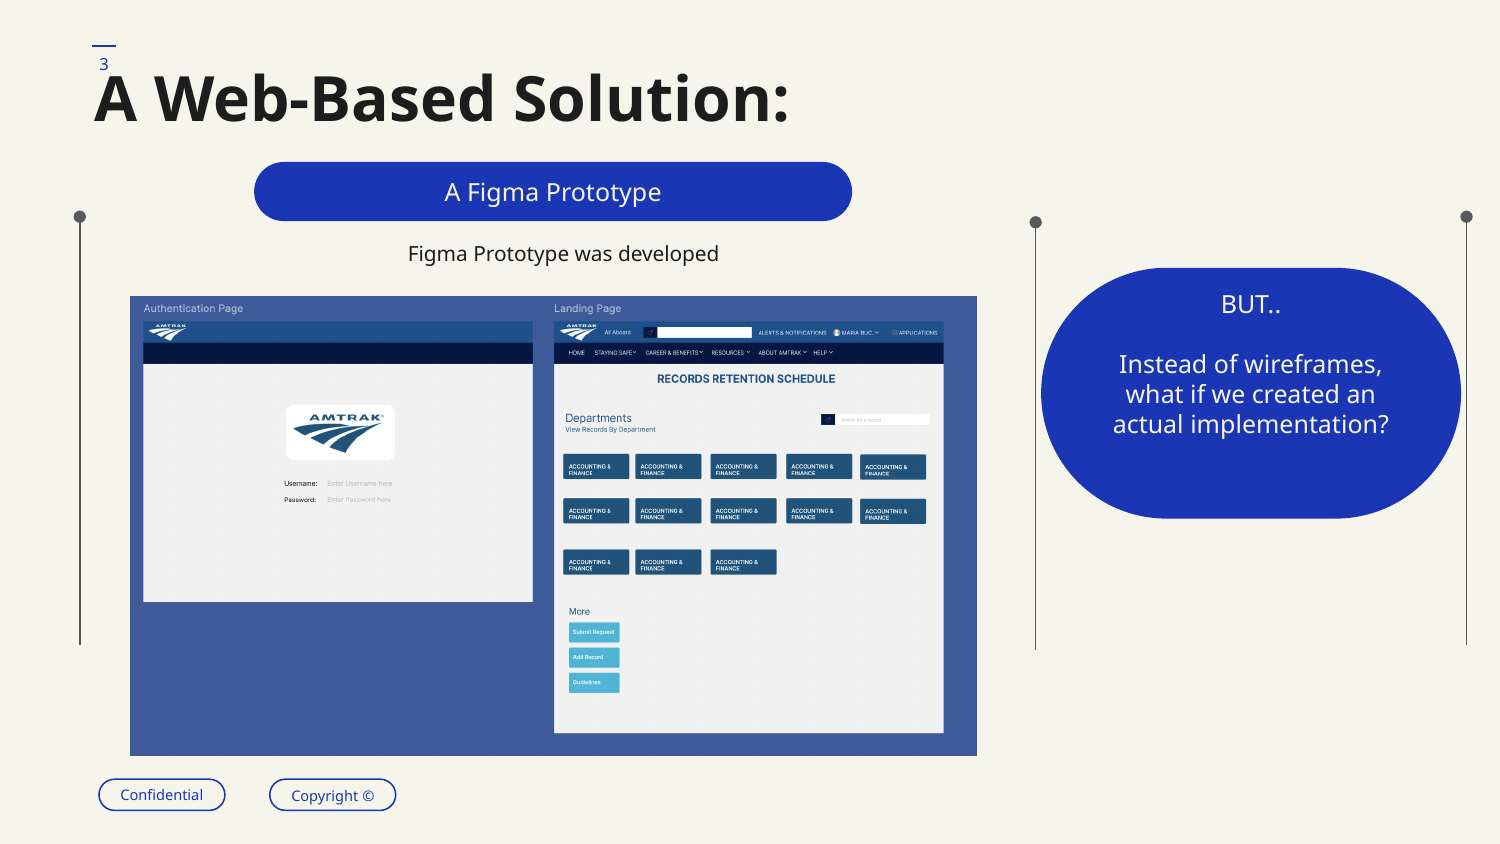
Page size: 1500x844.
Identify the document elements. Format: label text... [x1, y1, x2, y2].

text_box BUT.. Instead of wireframes, what if we created an actual implementation? [1041, 267, 1462, 519]
slide_number 3 [69, 33, 140, 98]
picture [129, 296, 977, 756]
list Figma Prototype was developed [392, 222, 775, 294]
text_box A Figma Prototype [254, 161, 853, 222]
title A Web-Based Solution: [79, 58, 1207, 162]
